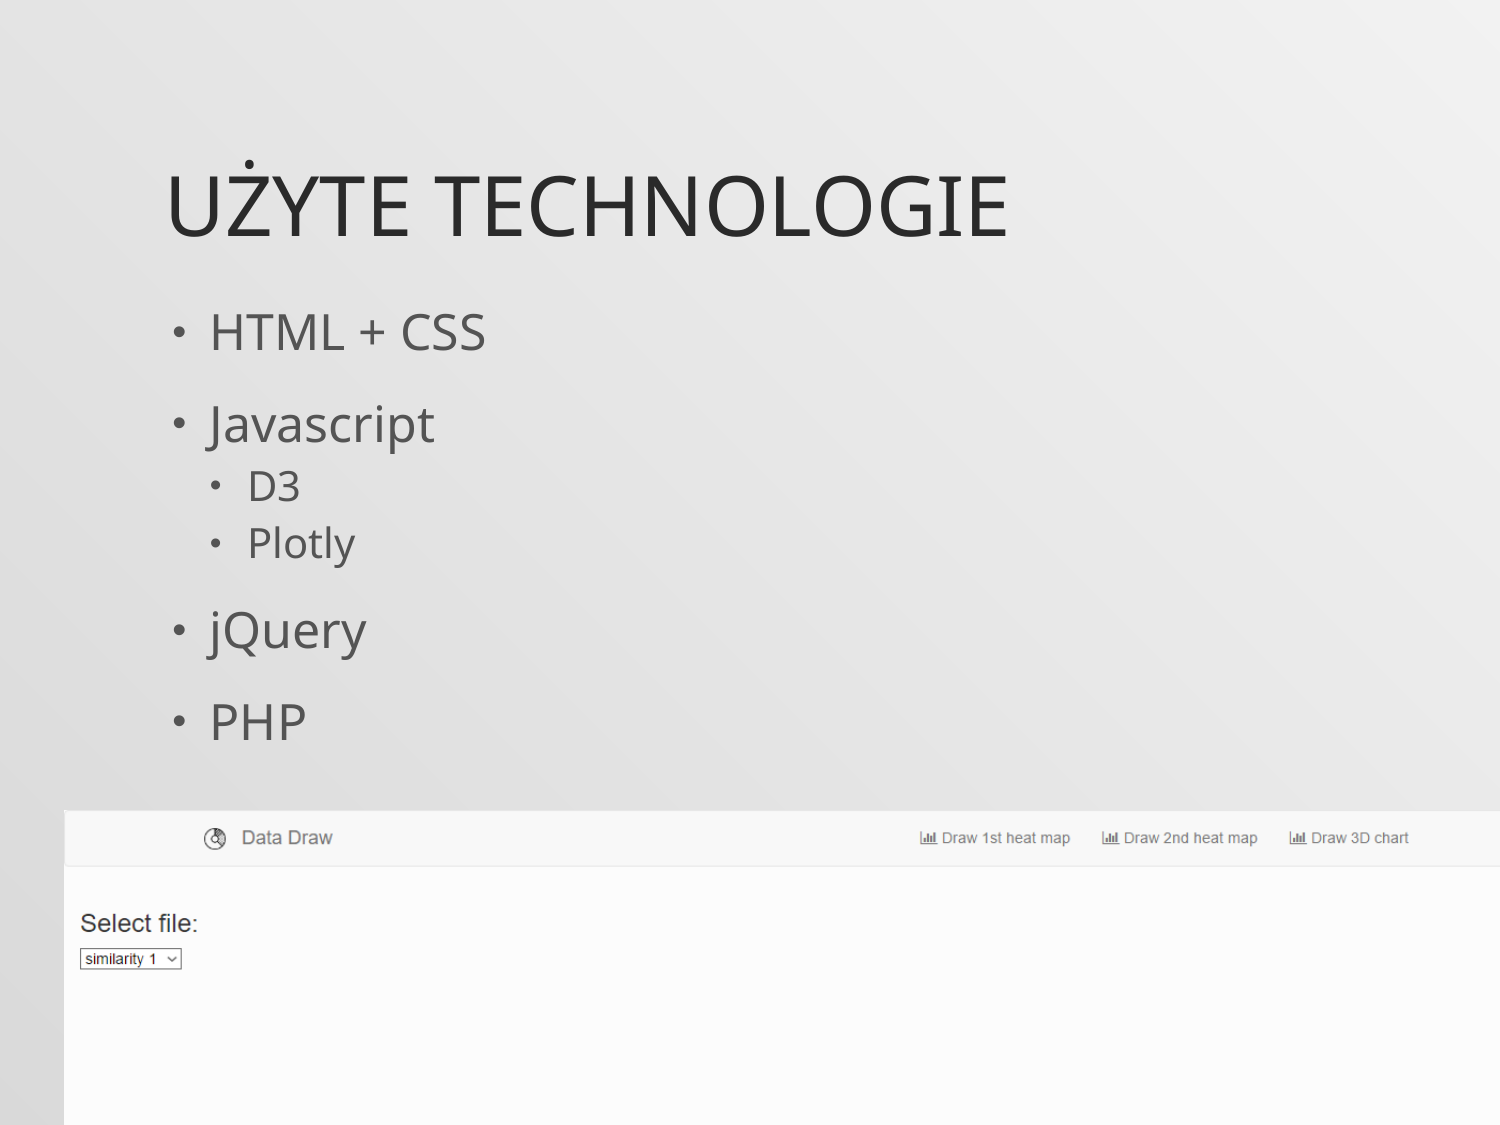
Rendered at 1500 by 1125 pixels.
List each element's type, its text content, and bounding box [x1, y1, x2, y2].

title Użyte technologie [149, 45, 1351, 263]
list HTML + CSS Javascript D3 Plotly jQuery PHP [149, 299, 1351, 808]
picture [64, 810, 1500, 1125]
